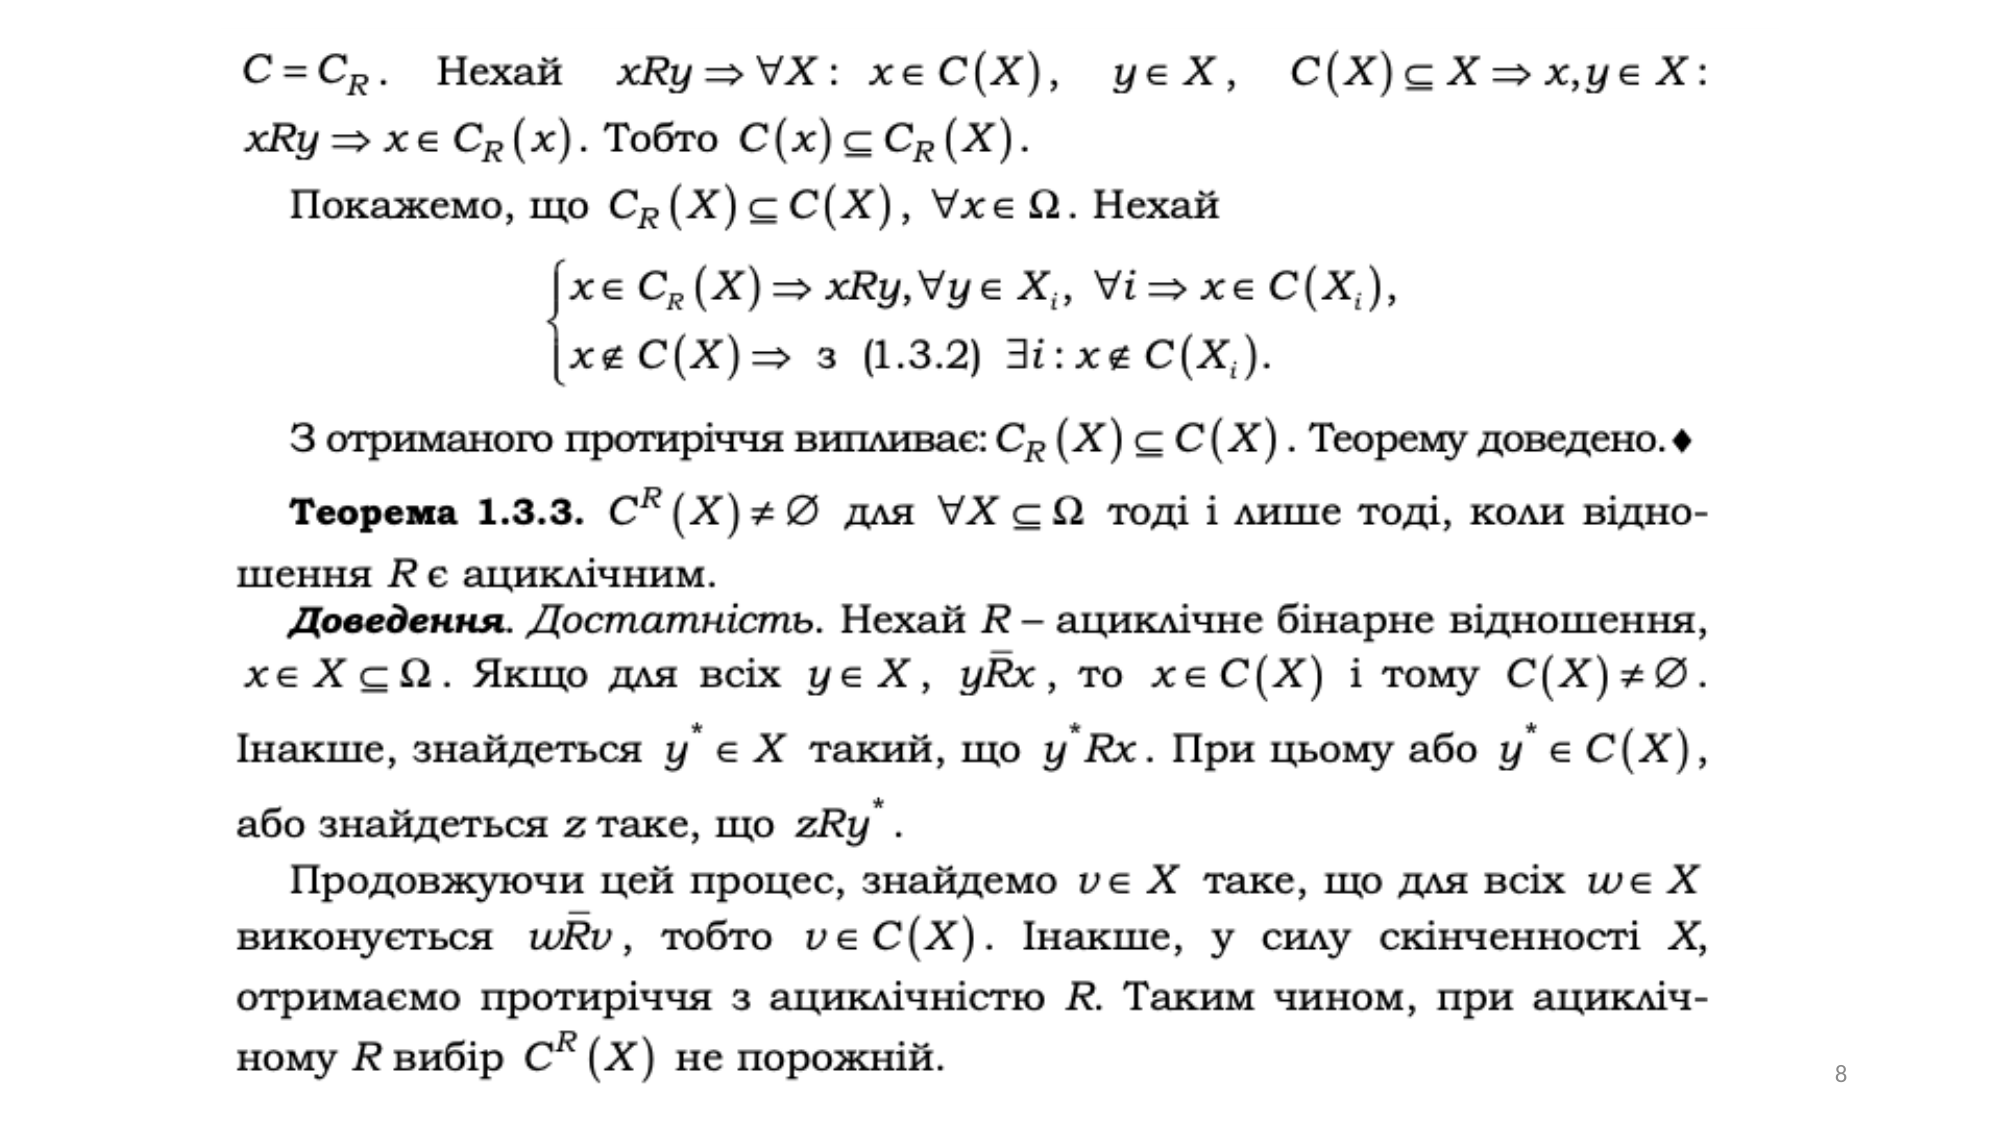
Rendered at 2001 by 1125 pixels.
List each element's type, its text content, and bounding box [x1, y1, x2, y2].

slide_number 8 [1412, 1042, 1863, 1103]
picture [221, 27, 1779, 1098]
